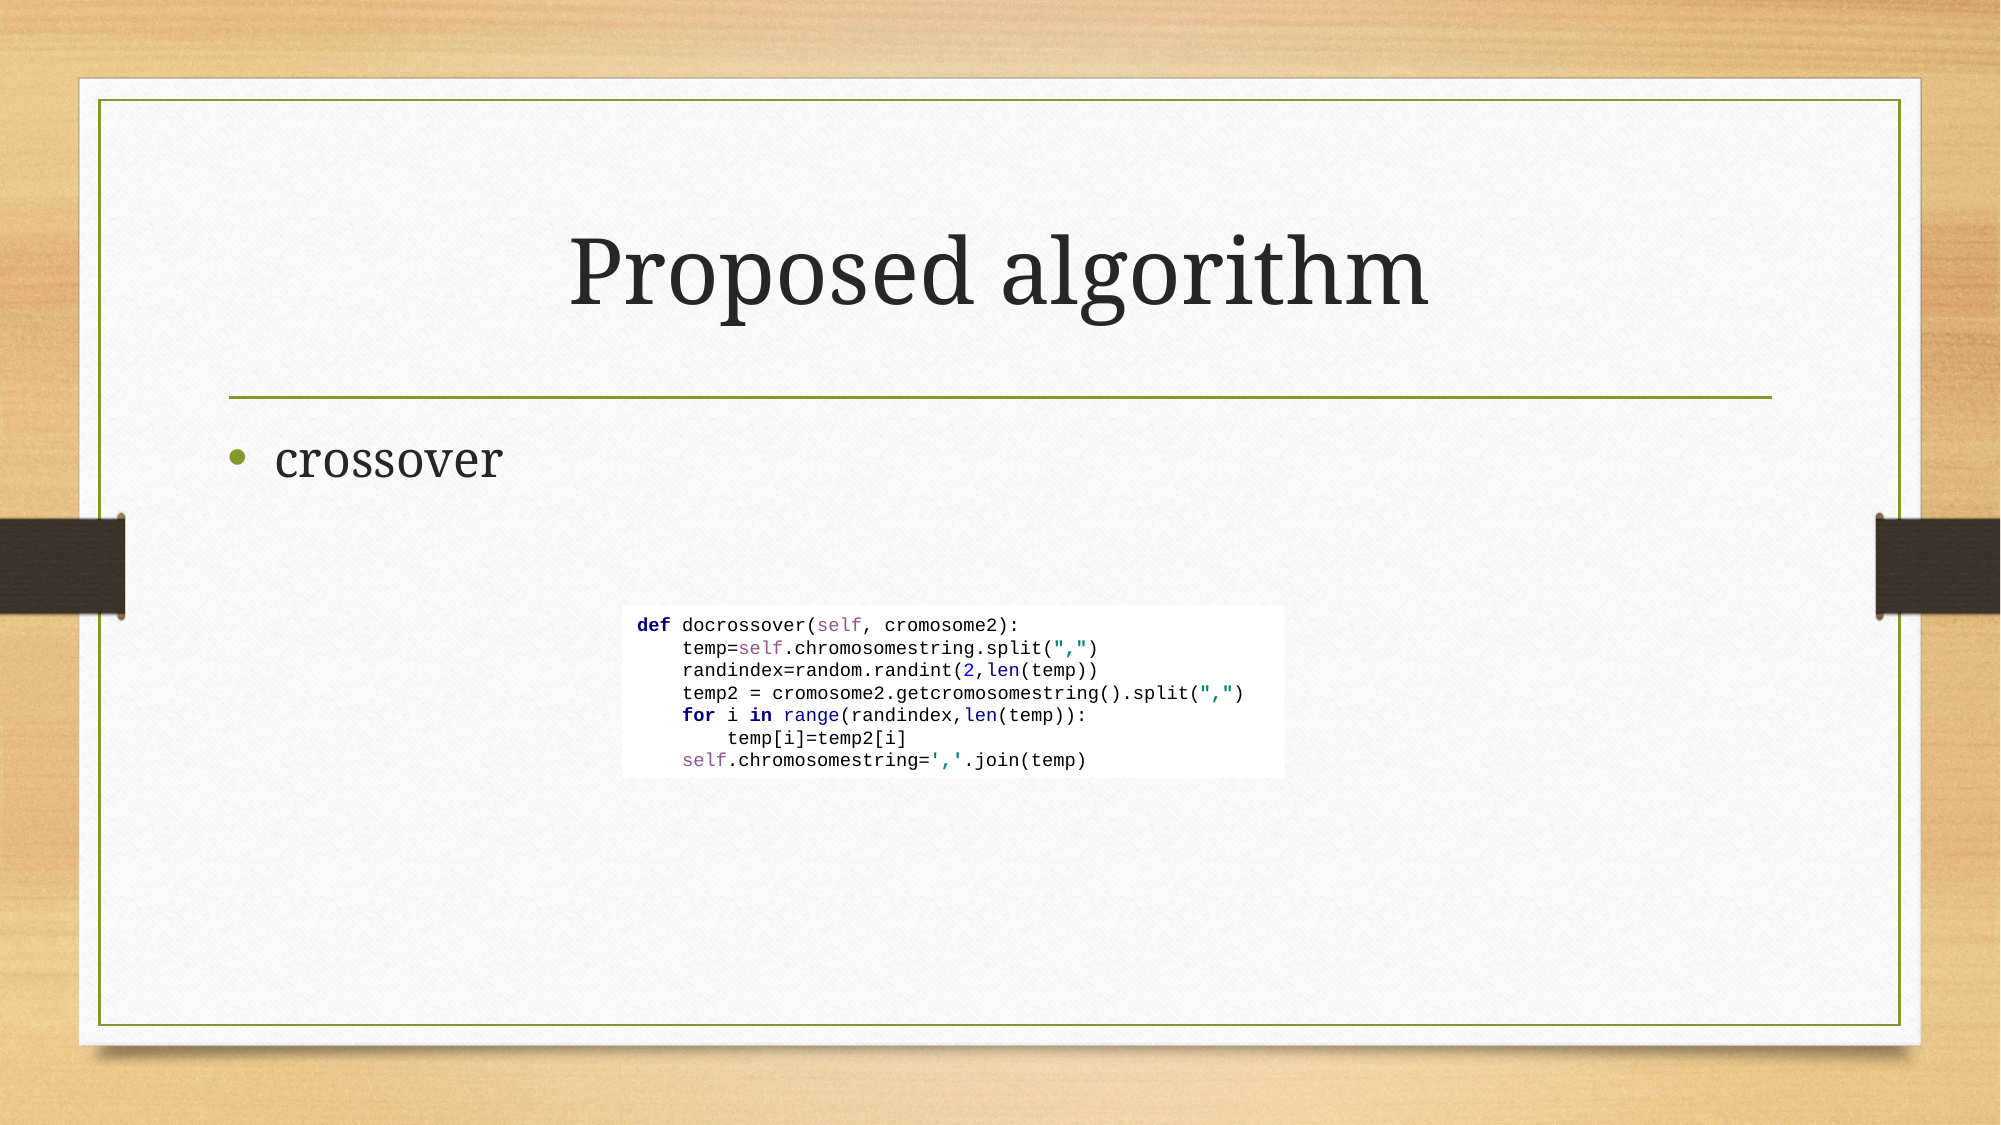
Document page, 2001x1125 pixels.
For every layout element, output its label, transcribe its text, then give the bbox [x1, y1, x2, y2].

list crossover [212, 419, 1788, 964]
title Proposed algorithm [212, 161, 1788, 375]
picture [0, 0, 2001, 1125]
text_box def docrossover(self, cromosome2): temp=self.chromosomestring.split(",") randindex=random.randint(2,len(temp)) temp2 = cromosome2.getcromosomestring().split(",") for i in range(randindex,len(temp)): temp[i]=temp2[i] self.chromosomestring=','.join(temp) [622, 605, 1285, 778]
